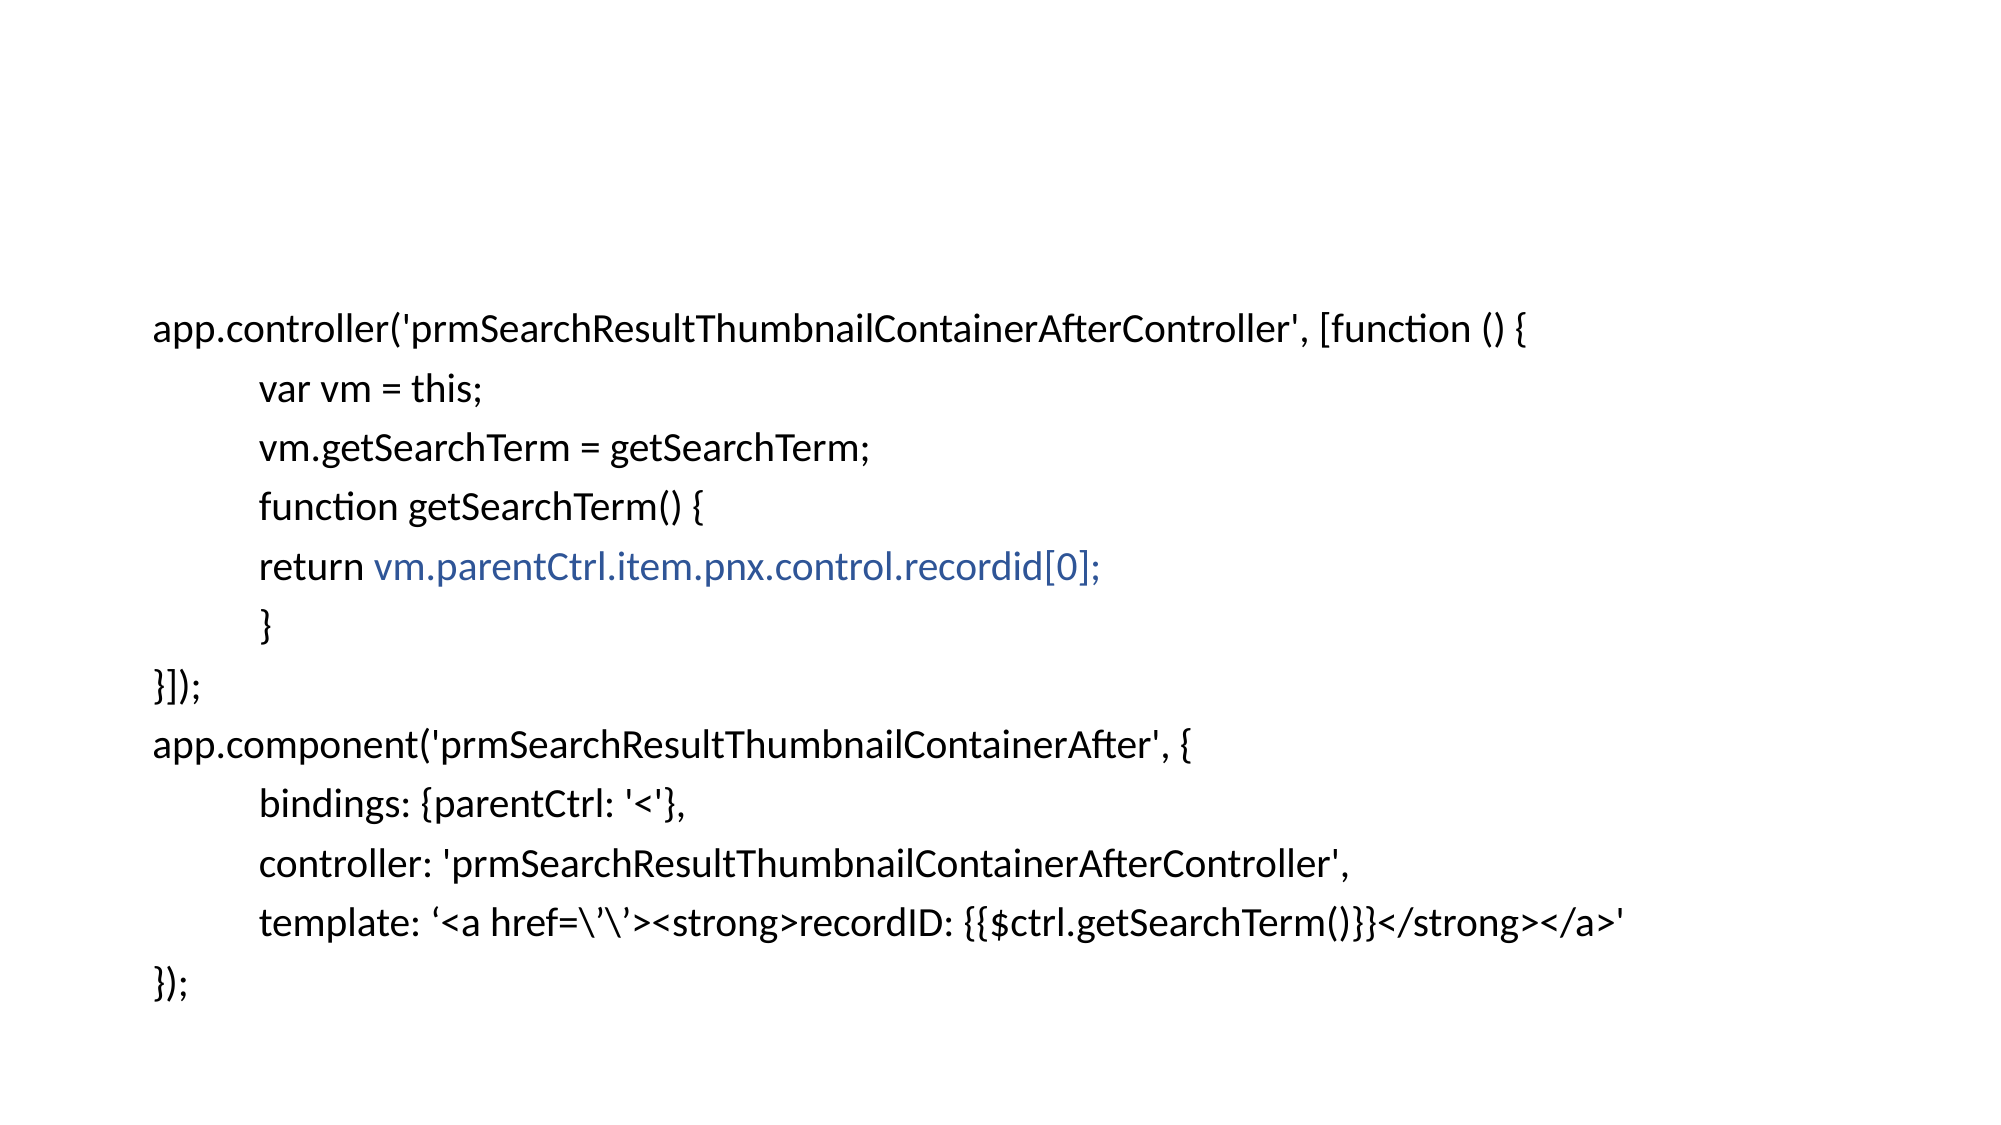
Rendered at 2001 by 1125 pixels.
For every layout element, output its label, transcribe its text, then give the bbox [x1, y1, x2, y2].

list app.controller('prmSearchResultThumbnailContainerAfterController', [function () { var vm = this; vm.getSearchTerm = getSearchTerm; function getSearchTerm() { return vm.parentCtrl.item.pnx.control.recordid[0]; } }]); app.component('prmSearchResultThumbnailContainerAfter', { bindings: {parentCtrl: '<'}, controller: 'prmSearchResultThumbnailContainerAfterController', template: ‘<a href=\’\’><strong>recordID: {{$ctrl.getSearchTerm()}}</strong></a>' }); [137, 299, 1863, 1014]
